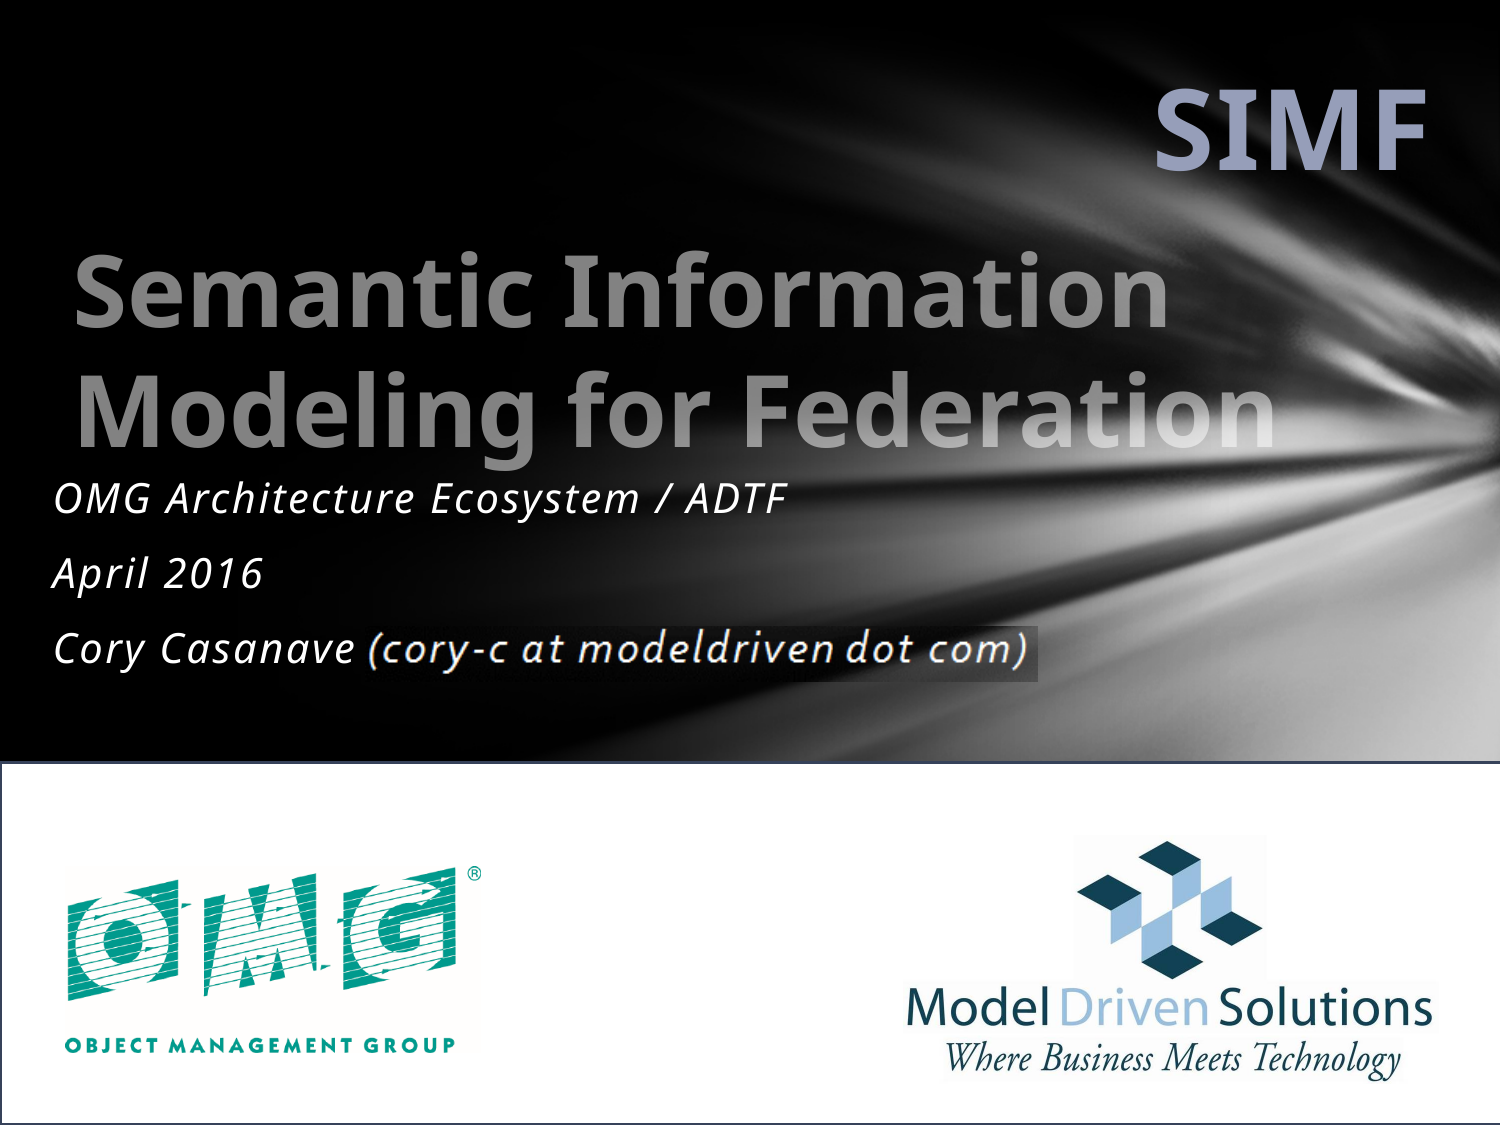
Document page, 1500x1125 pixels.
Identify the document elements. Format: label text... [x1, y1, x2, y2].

title Semantic Information Modeling for Federation [57, 75, 1318, 475]
text_box SIMF [1137, 49, 1447, 200]
text_box [0, 761, 1500, 1125]
picture [65, 866, 481, 1053]
picture [365, 626, 1038, 682]
picture [902, 834, 1439, 1084]
subtitle OMG Architecture Ecosystem / ADTF April 2016 Cory Casanave [37, 463, 1439, 689]
